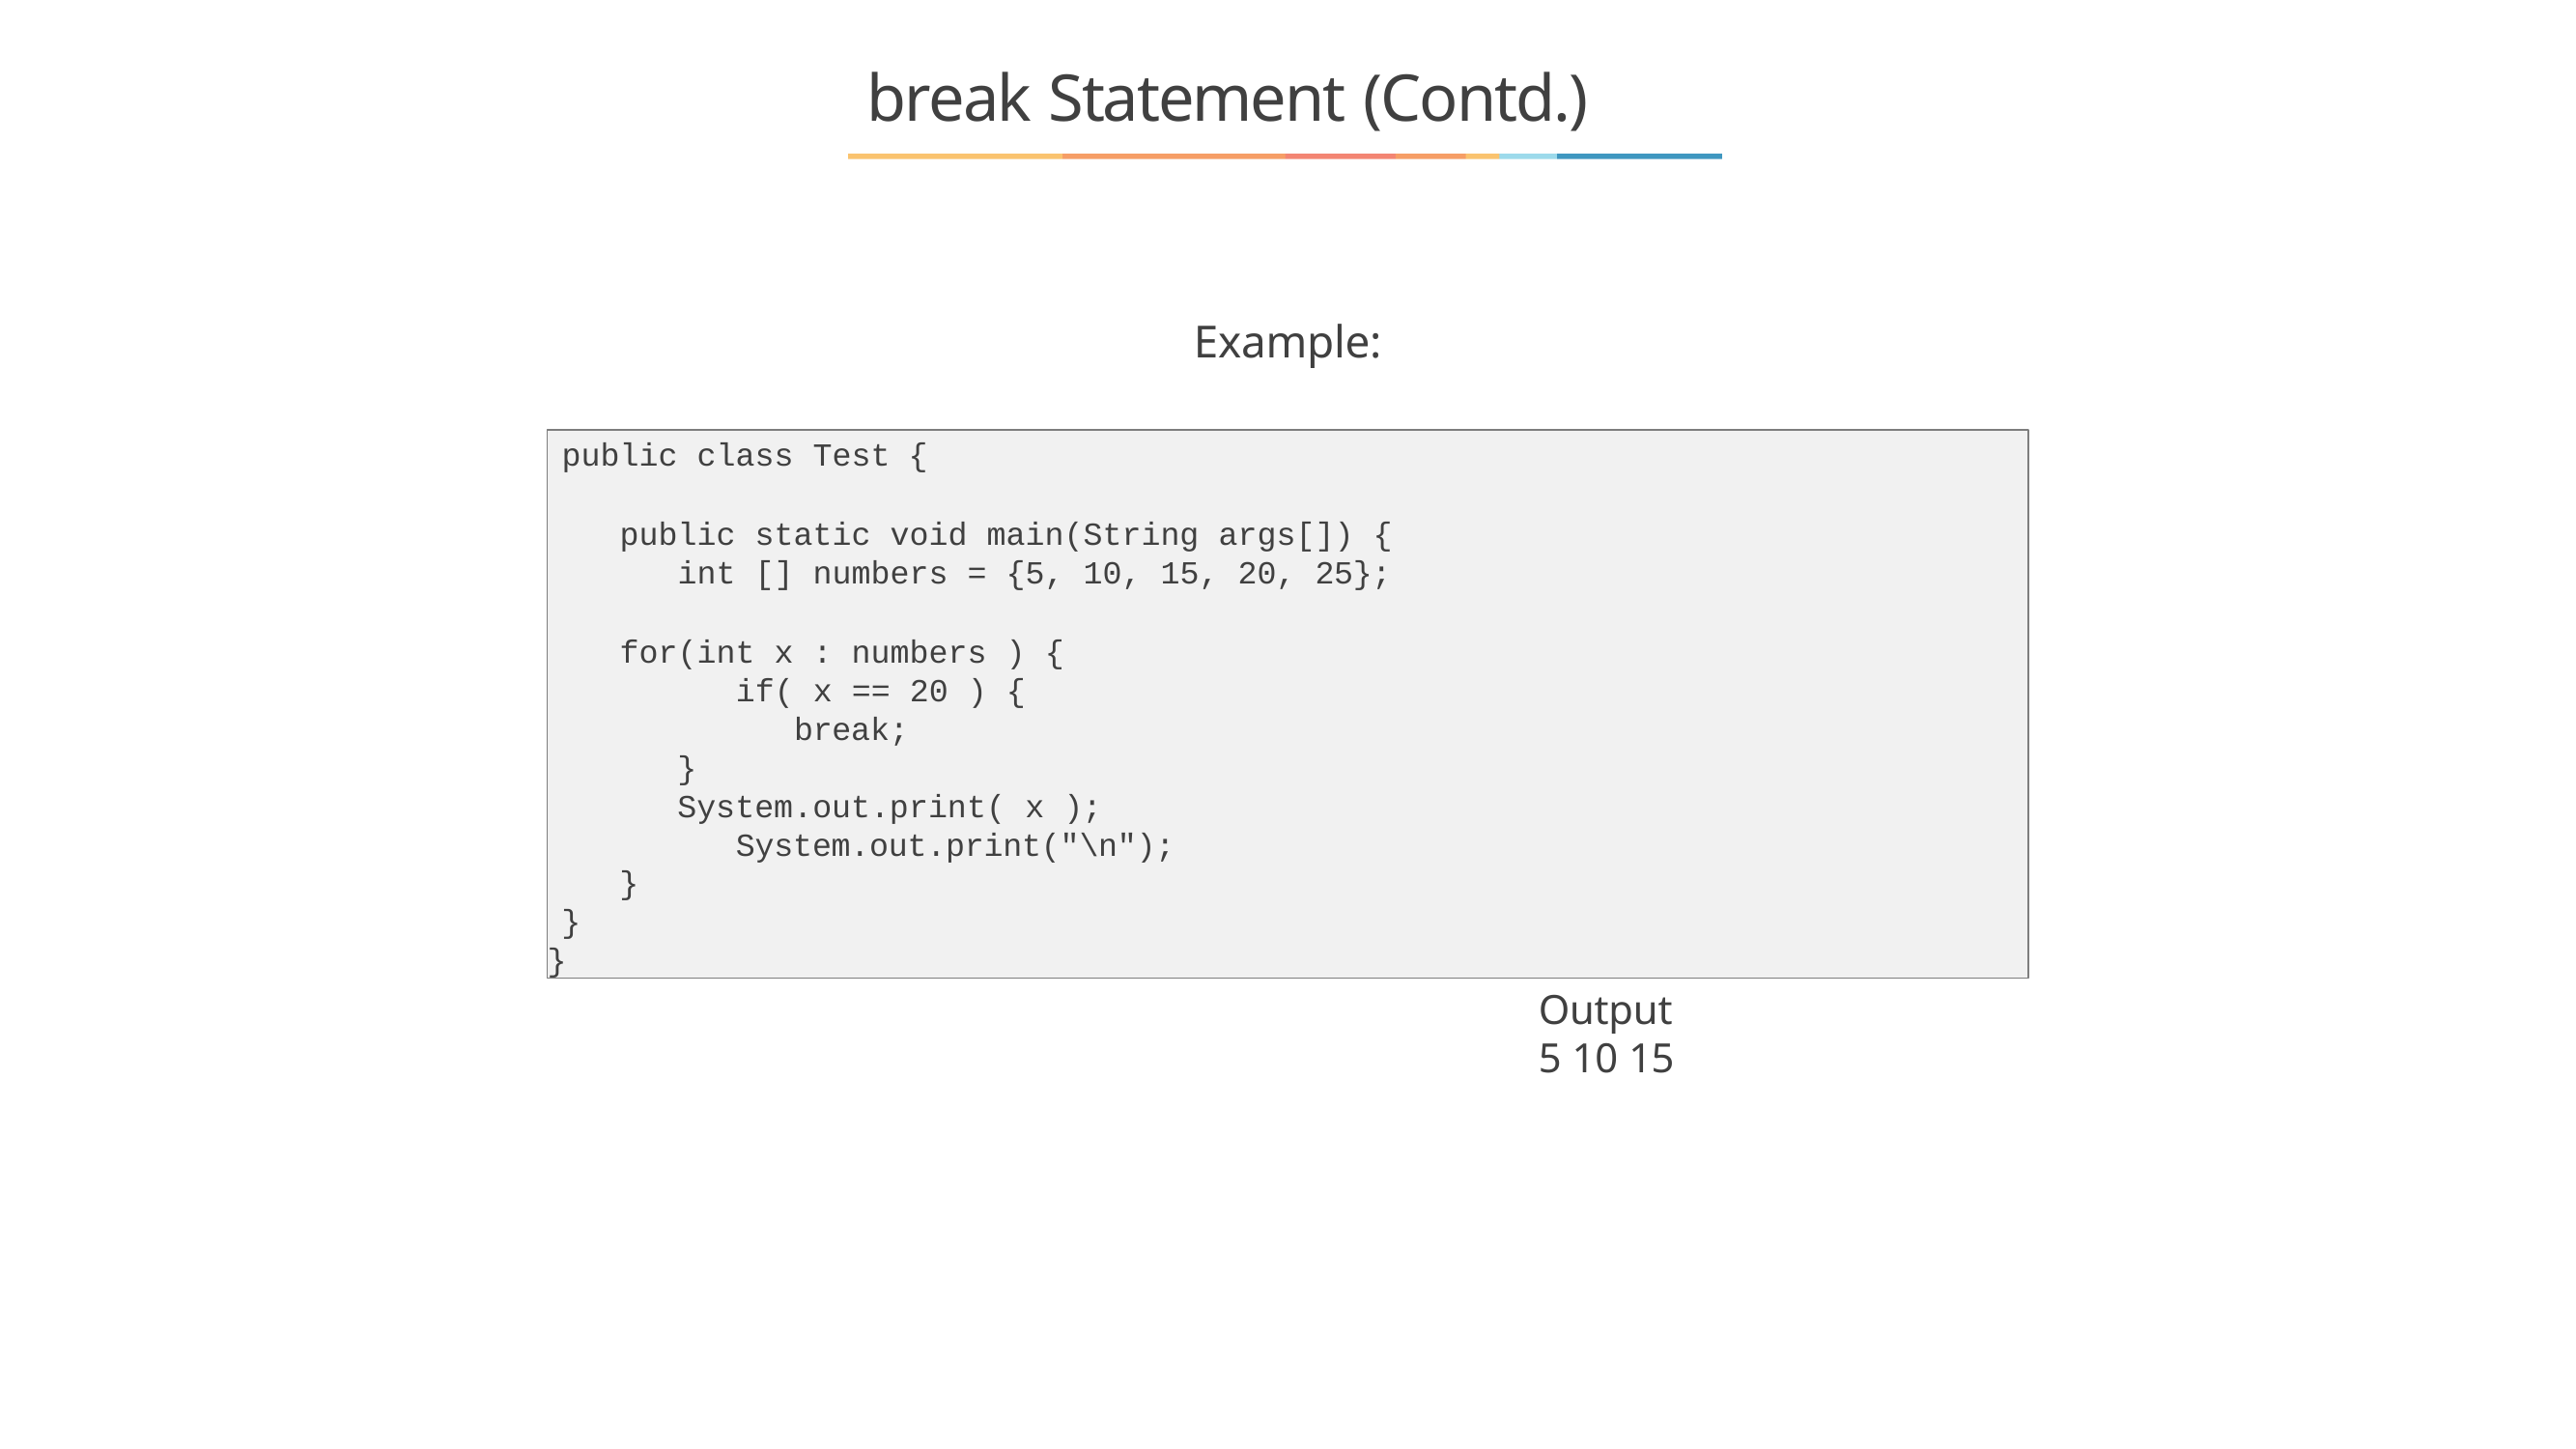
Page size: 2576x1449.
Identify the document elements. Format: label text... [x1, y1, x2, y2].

text_box public class Test { public static void main(String args[]) { int [] numbers = {5, 10, 15, 20, 25}; for(int x : numbers ) { if( x == 20 ) { break; } System.out.print( x ); System.out.print("\n"); } } } [547, 430, 2028, 979]
title break Statement (Contd.) [813, 54, 1764, 299]
picture [848, 134, 1722, 180]
text_box Output 5 10 15 [1523, 979, 1965, 1081]
text_box Example: [1191, 311, 1384, 367]
